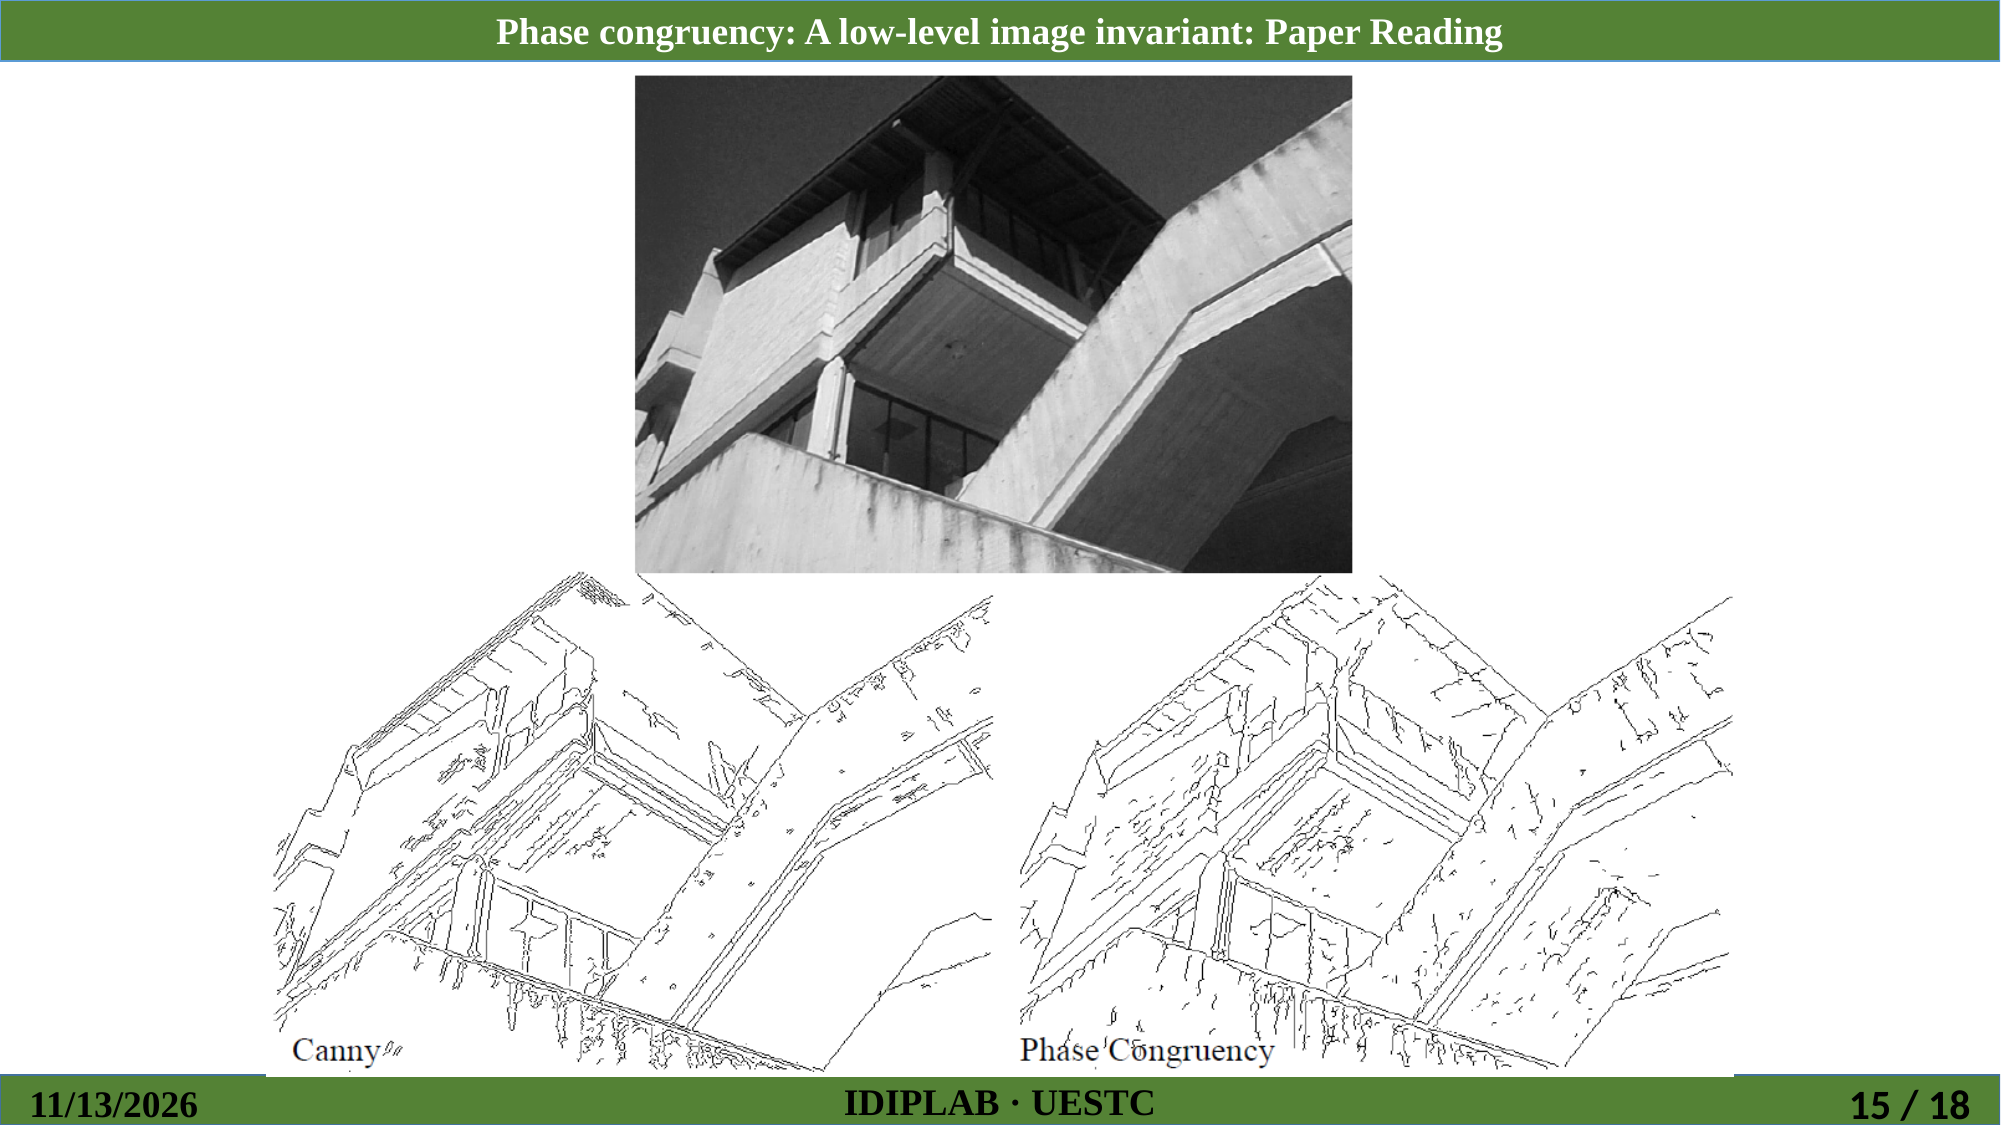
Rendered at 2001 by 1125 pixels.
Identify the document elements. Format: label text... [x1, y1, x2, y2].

picture [266, 72, 1734, 1077]
slide_number 15 / 18 [1535, 1076, 1986, 1125]
footer IDIPLAB · UESTC [662, 1077, 1338, 1125]
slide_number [14, 1074, 465, 1125]
